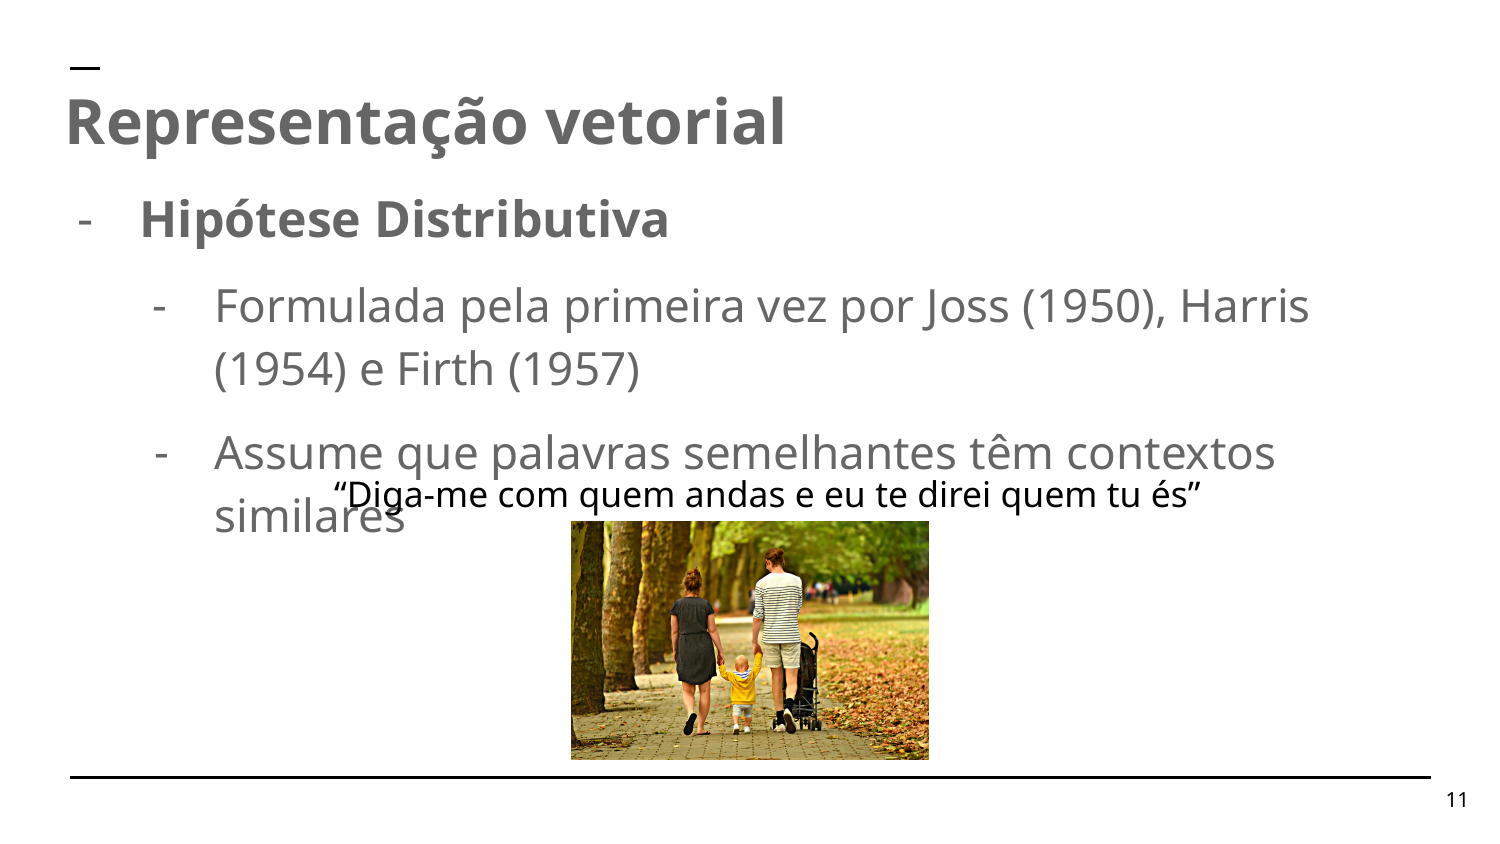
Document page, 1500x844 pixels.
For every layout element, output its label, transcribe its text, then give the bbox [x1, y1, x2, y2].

title Representação vetorial [49, 67, 1448, 173]
slide_number ‹#› [1394, 769, 1484, 834]
list Hipótese Distributiva Formulada pela primeira vez por Joss (1950), Harris (1954) e Firth (1957) Assume que palavras semelhantes têm contextos similares [49, 172, 1432, 796]
picture [571, 521, 929, 760]
text_box “Diga-me com quem andas e eu te direi quem tu és” [289, 456, 1246, 530]
